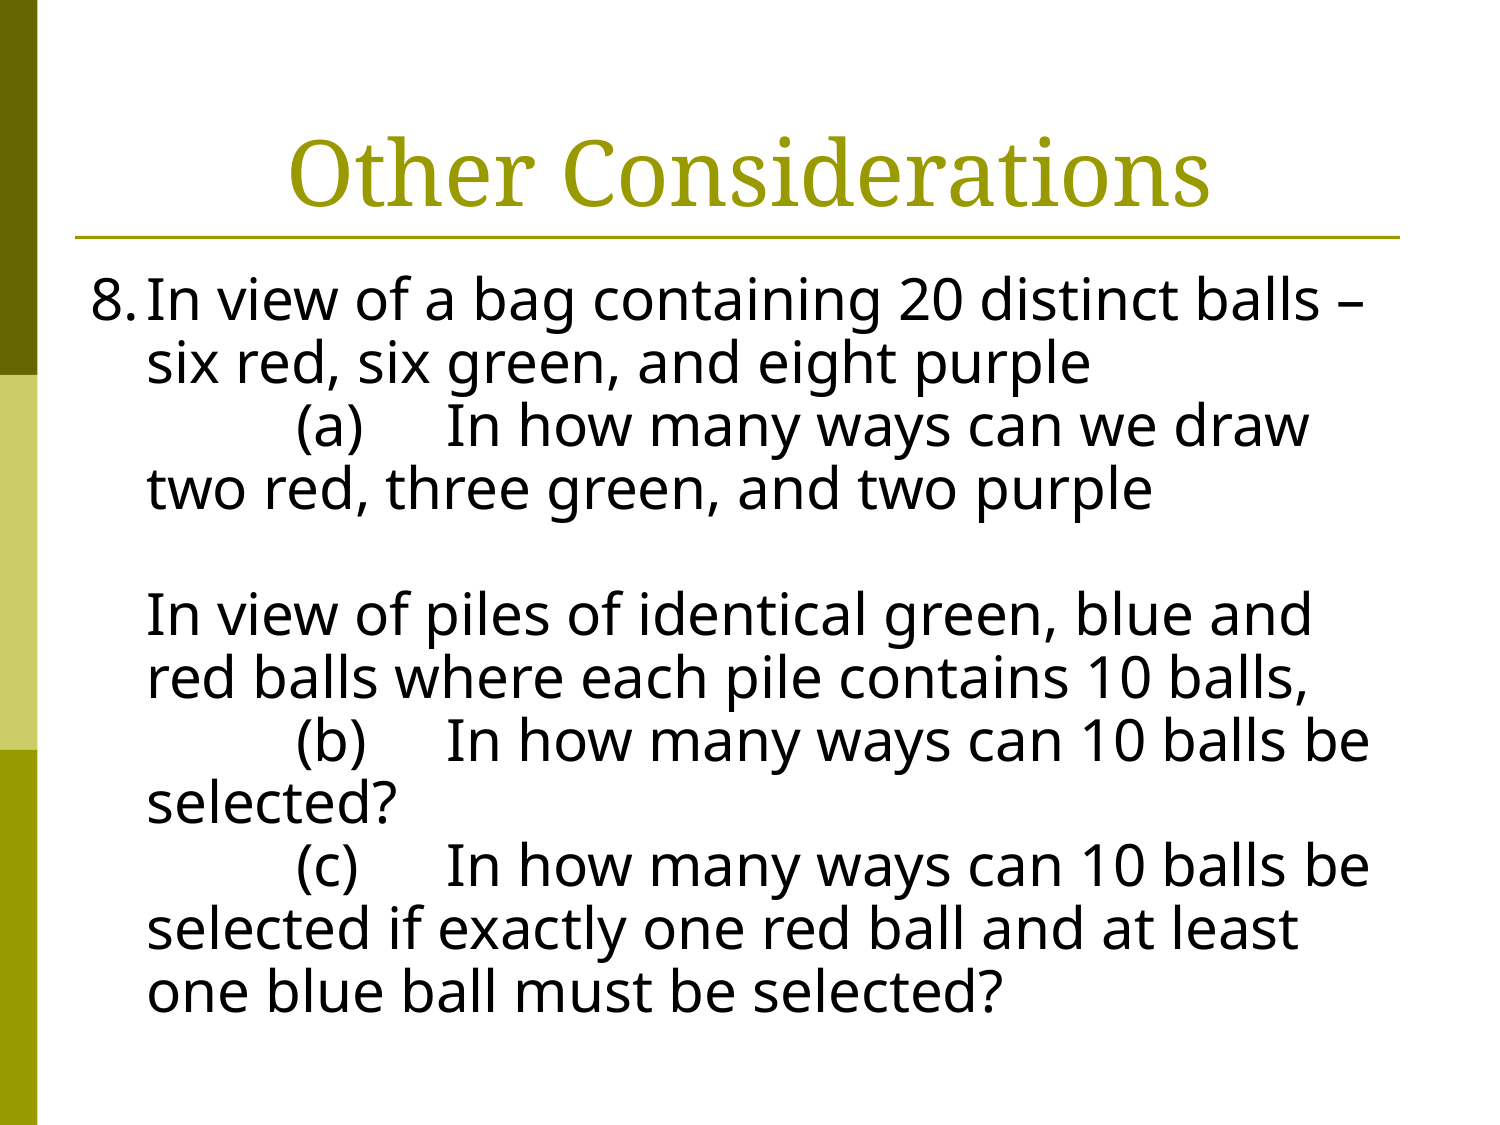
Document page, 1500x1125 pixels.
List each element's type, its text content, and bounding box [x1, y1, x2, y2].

list 8. In view of a bag containing 20 distinct balls – six red, six green, and eight purple (a) In how many ways can we draw two red, three green, and two purple In view of piles of identical green, blue and red balls where each pile contains 10 balls, (b) In how many ways can 10 balls be selected? (c) In how many ways can 10 balls be selected if exactly one red ball and at least one blue ball must be selected? [74, 262, 1426, 388]
title Other Considerations [74, 45, 1426, 233]
